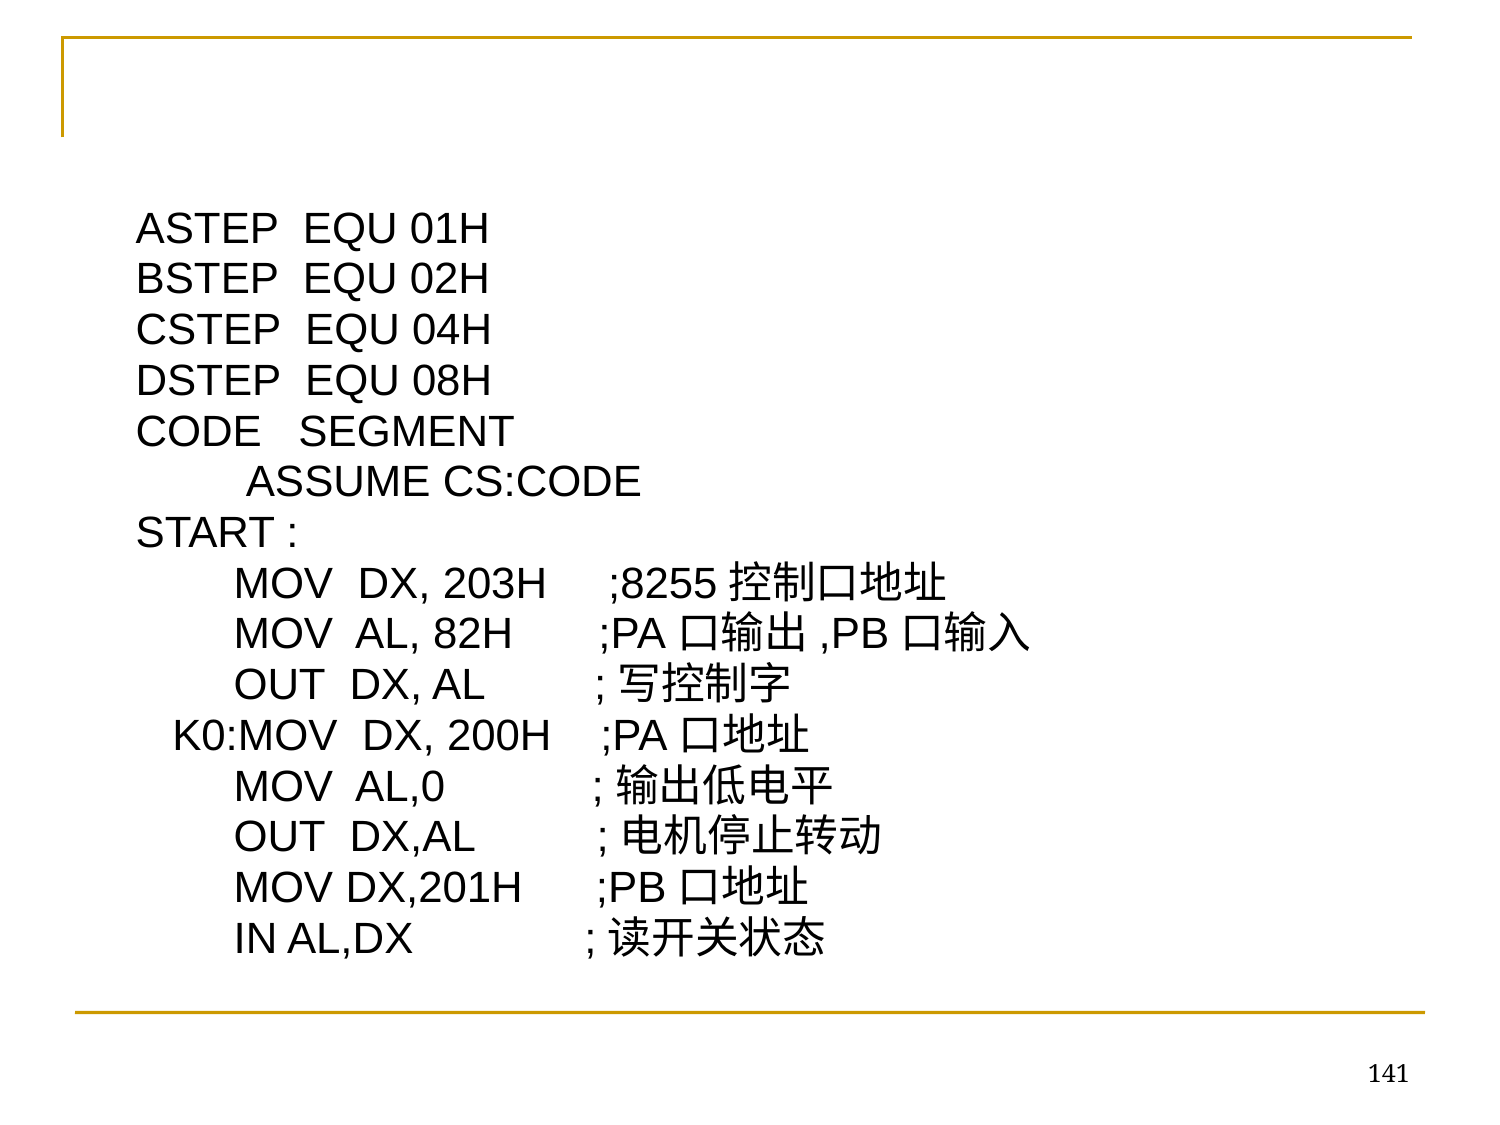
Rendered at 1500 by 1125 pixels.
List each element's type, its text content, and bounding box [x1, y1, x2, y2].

slide_number 141 [1074, 1024, 1425, 1100]
list ASTEP EQU 01H BSTEP EQU 02H CSTEP EQU 04H DSTEP EQU 08H CODE SEGMENT ASSUME CS:CODE START : MOV DX, 203H ;8255控制口地址 MOV AL, 82H ;PA口输出,PB口输入 OUT DX, AL ;写控制字 K0:MOV DX, 200H ;PA口地址 MOV AL,0 ;输出低电平 OUT DX,AL ;电机停止转动 MOV DX,201H ;PB口地址 IN AL,DX ;读开关状态 [120, 202, 1365, 1012]
